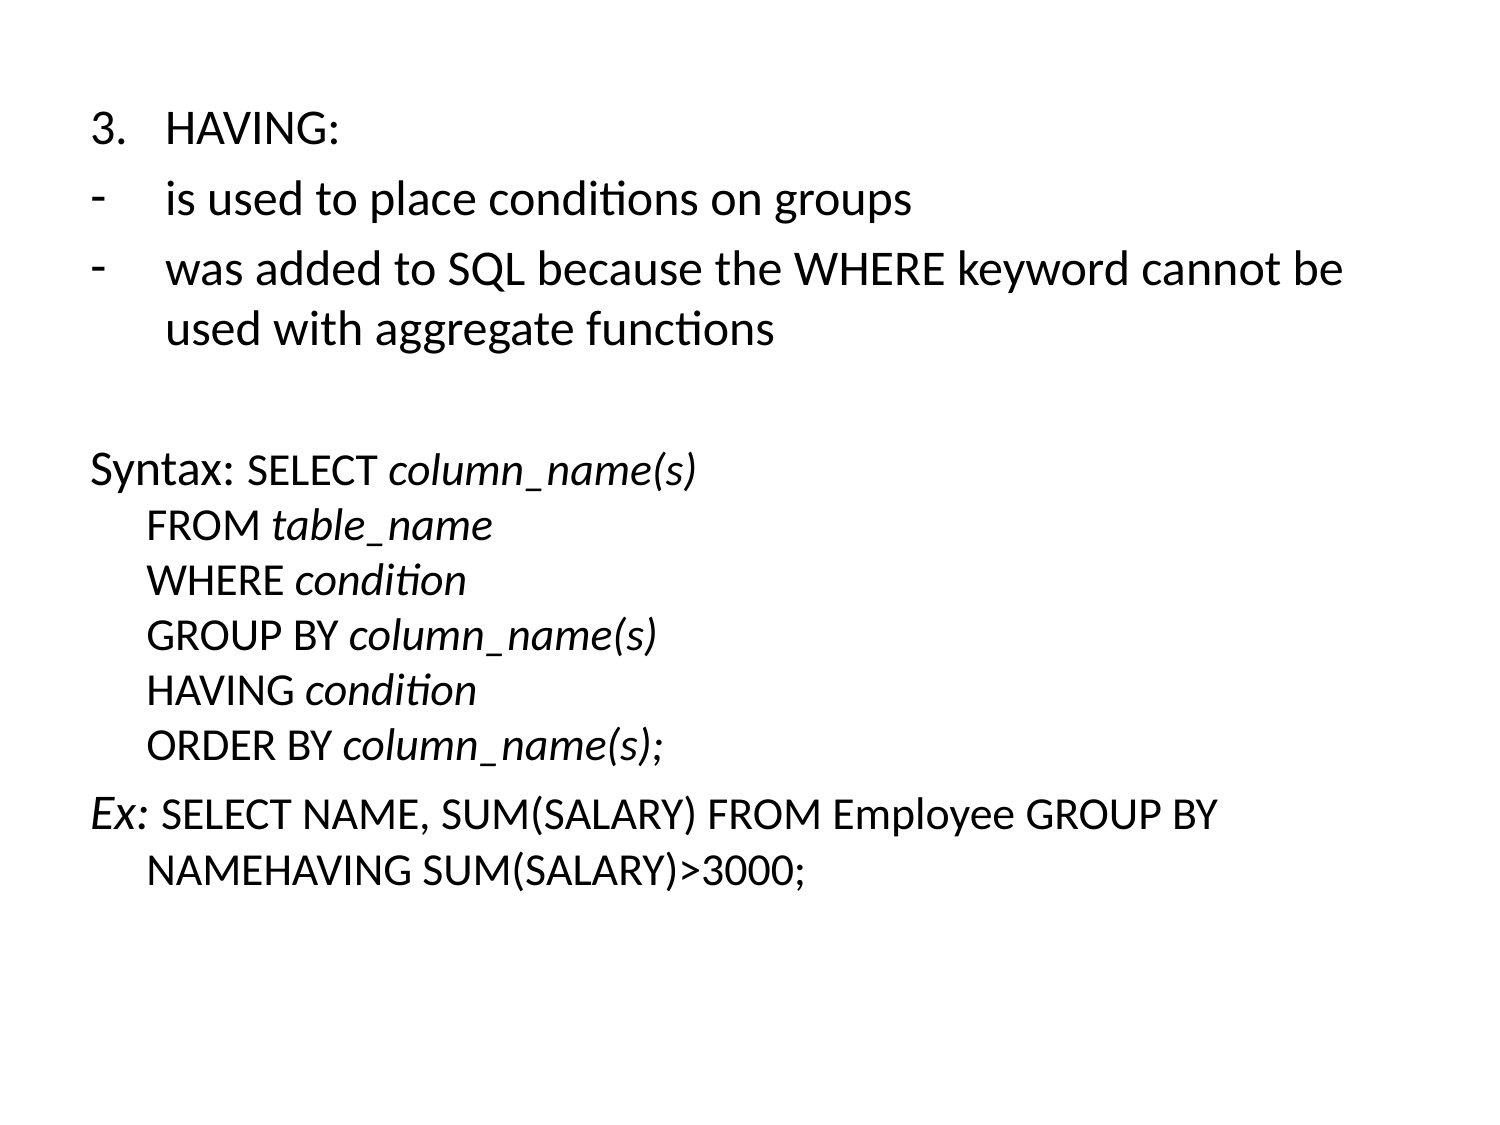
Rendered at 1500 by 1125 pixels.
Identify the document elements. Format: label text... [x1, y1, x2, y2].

list HAVING: is used to place conditions on groups was added to SQL because the WHERE keyword cannot be used with aggregate functions Syntax: SELECT column_name(s) FROM table_name WHERE condition GROUP BY column_name(s) HAVING condition ORDER BY column_name(s); Ex: SELECT NAME, SUM(SALARY) FROM Employee GROUP BY NAMEHAVING SUM(SALARY)>3000; [75, 87, 1425, 1005]
